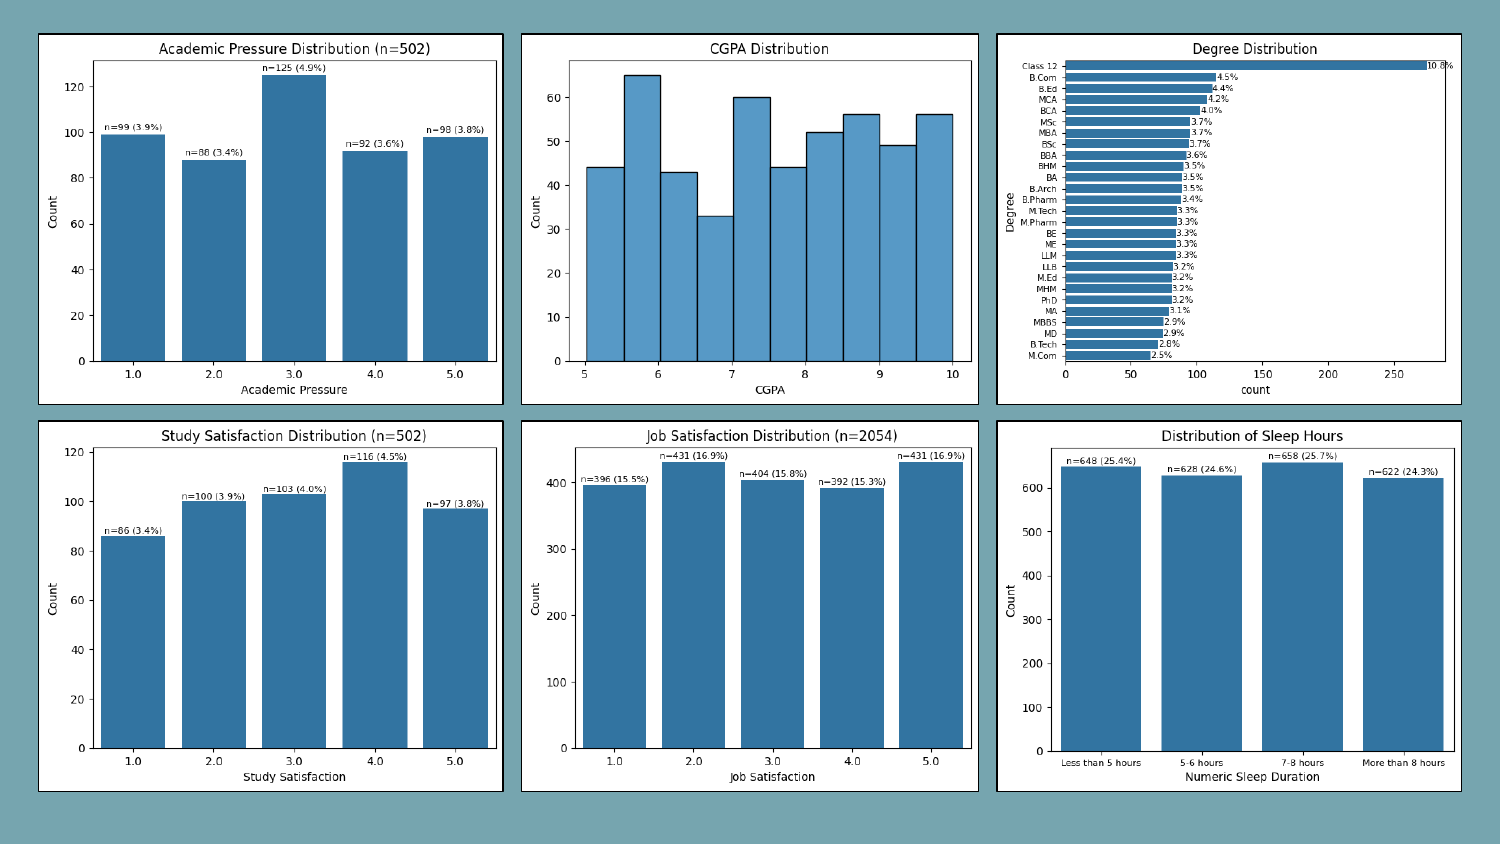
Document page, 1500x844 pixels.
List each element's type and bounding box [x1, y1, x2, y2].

picture [997, 421, 1461, 791]
picture [997, 34, 1461, 404]
picture [39, 34, 503, 404]
picture [521, 34, 978, 404]
picture [521, 421, 978, 791]
picture [39, 421, 503, 791]
